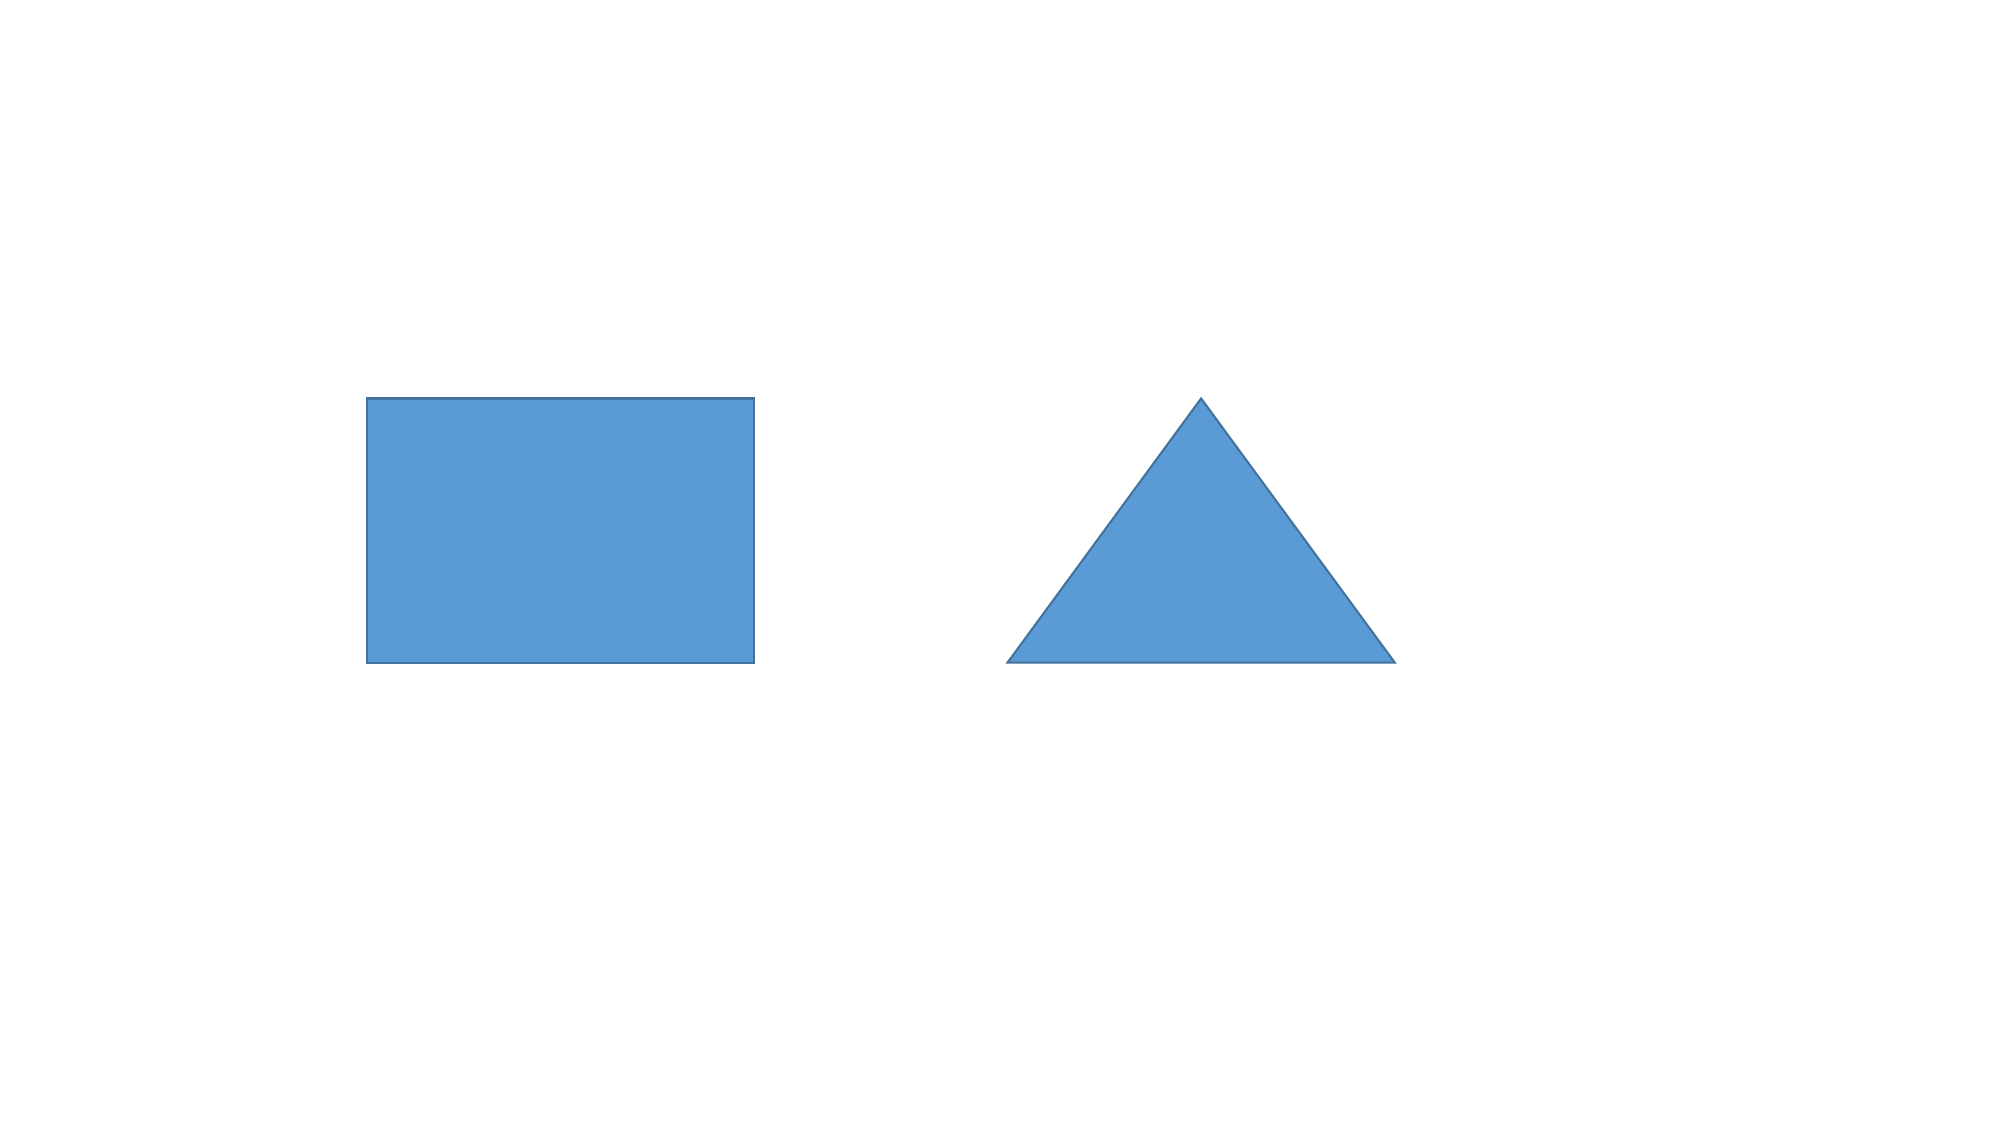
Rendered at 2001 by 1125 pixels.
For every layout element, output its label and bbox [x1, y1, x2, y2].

text_box [366, 397, 755, 664]
text_box [1005, 396, 1397, 664]
